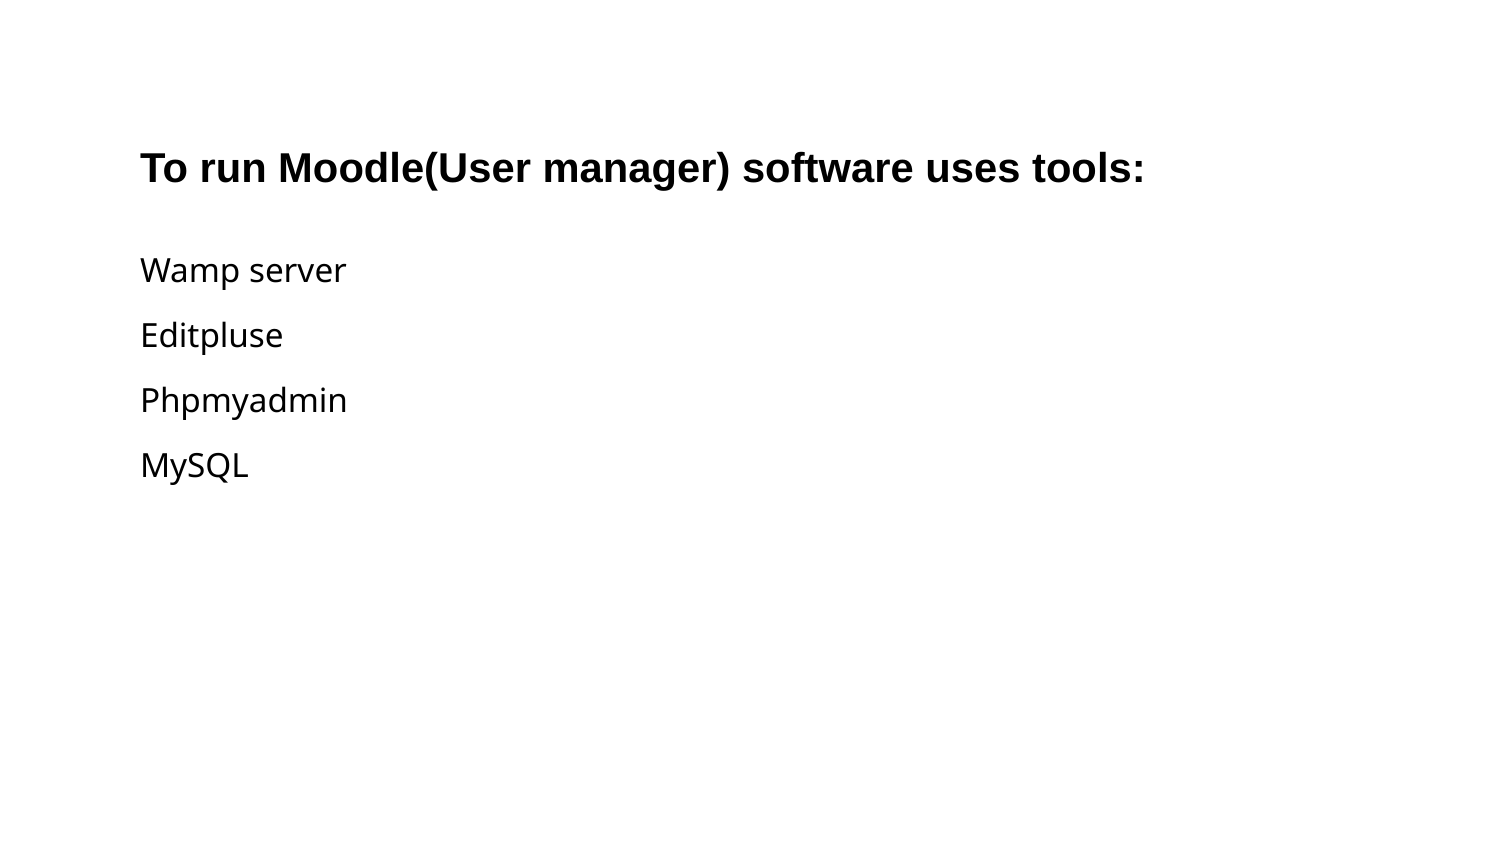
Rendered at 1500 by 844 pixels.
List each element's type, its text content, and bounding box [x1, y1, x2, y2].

title To run Moodle(User manager) software uses tools: [125, 57, 1375, 198]
list Wamp server Editpluse Phpmyadmin MySQL [125, 234, 1375, 735]
